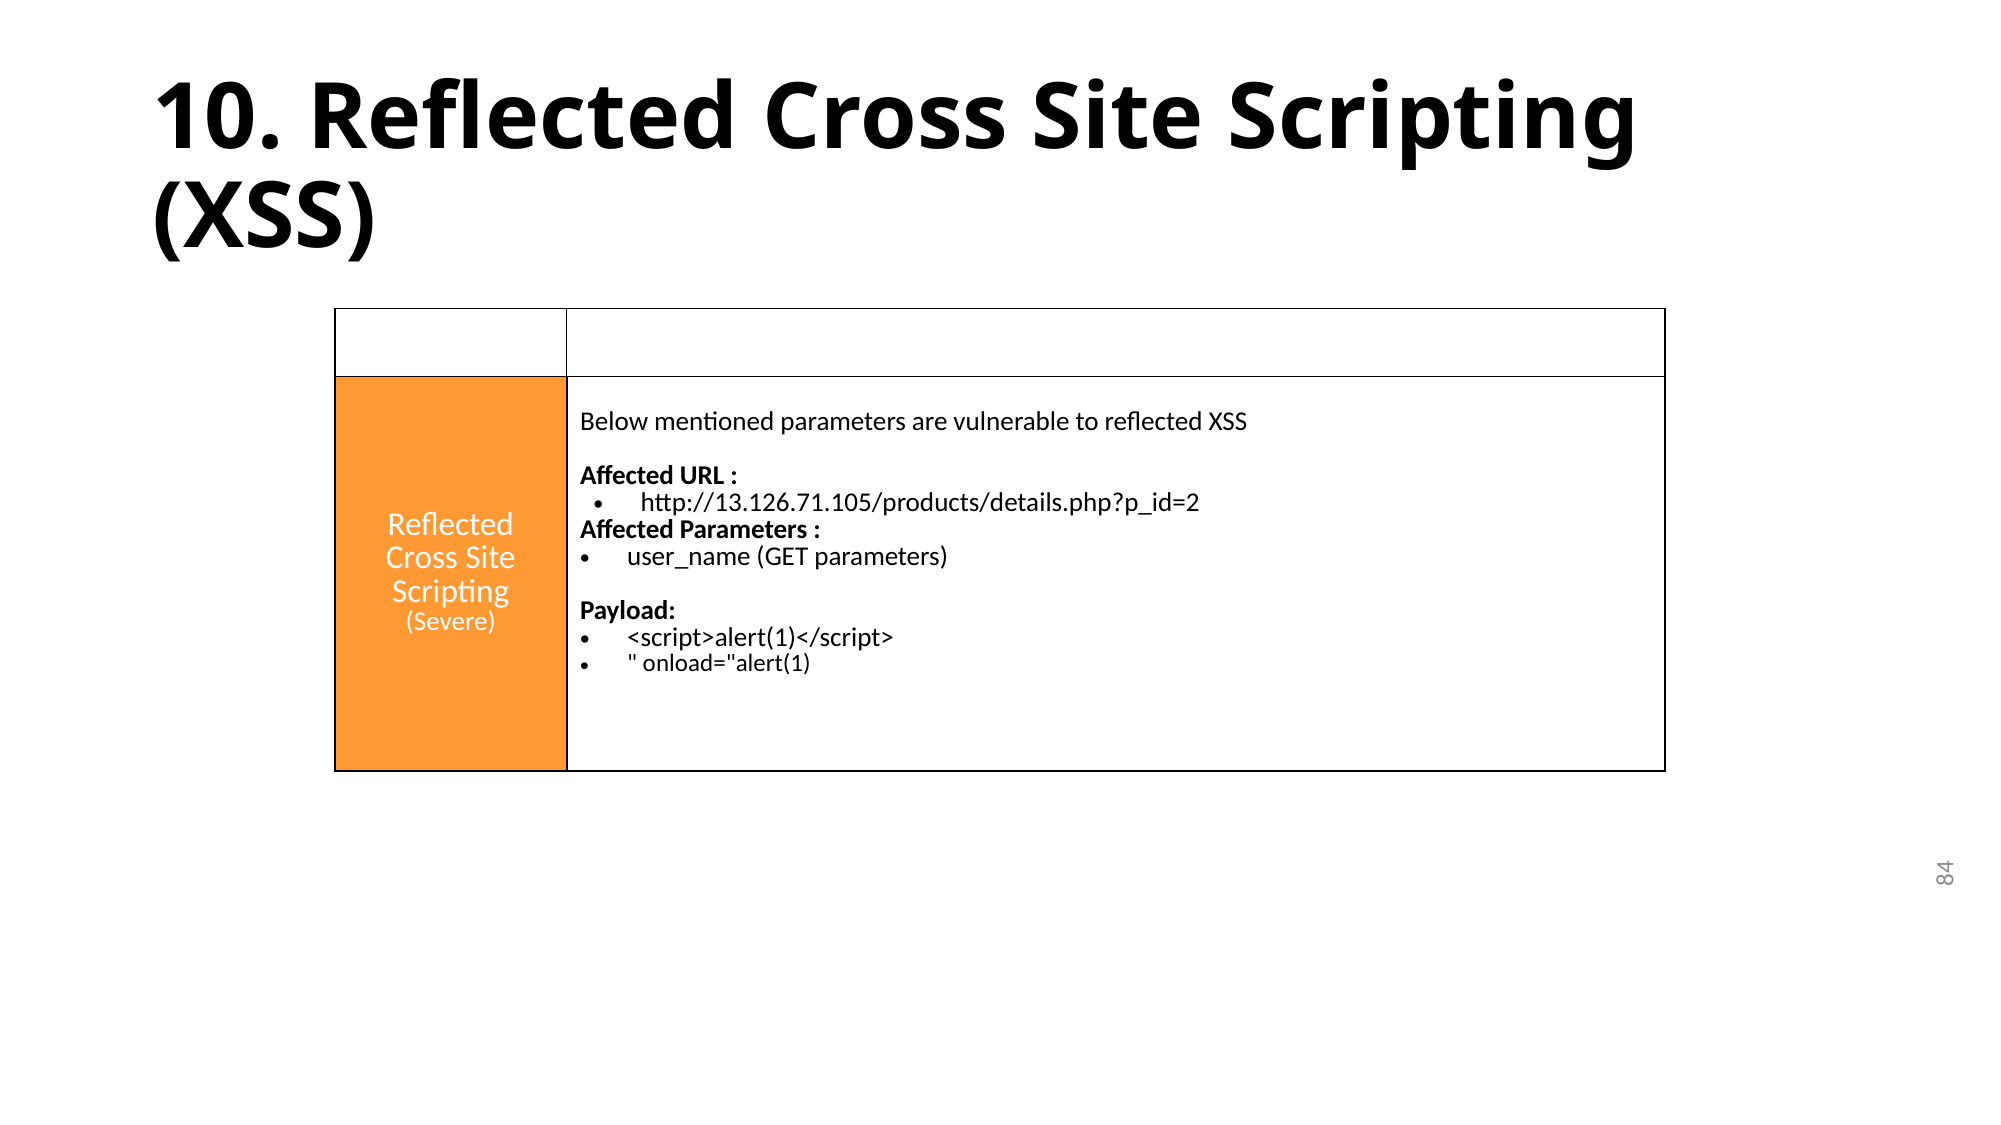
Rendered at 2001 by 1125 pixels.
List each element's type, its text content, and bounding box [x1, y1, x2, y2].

slide_number 84 [1906, 846, 1981, 1062]
table_cell Reflected Cross Site Scripting (Severe) [336, 377, 566, 770]
table_header [567, 309, 1664, 376]
table_cell Below mentioned parameters are vulnerable to reflected XSS Affected URL : http://13.126.71.105/products/details.php?p_id=2 Affected Parameters : user_name (GET parameters) Payload: <script>alert(1)</script> " onload="alert(1) [568, 377, 1664, 770]
table_header [336, 309, 566, 376]
title 10. Reflected Cross Site Scripting (XSS) [137, 59, 1863, 278]
